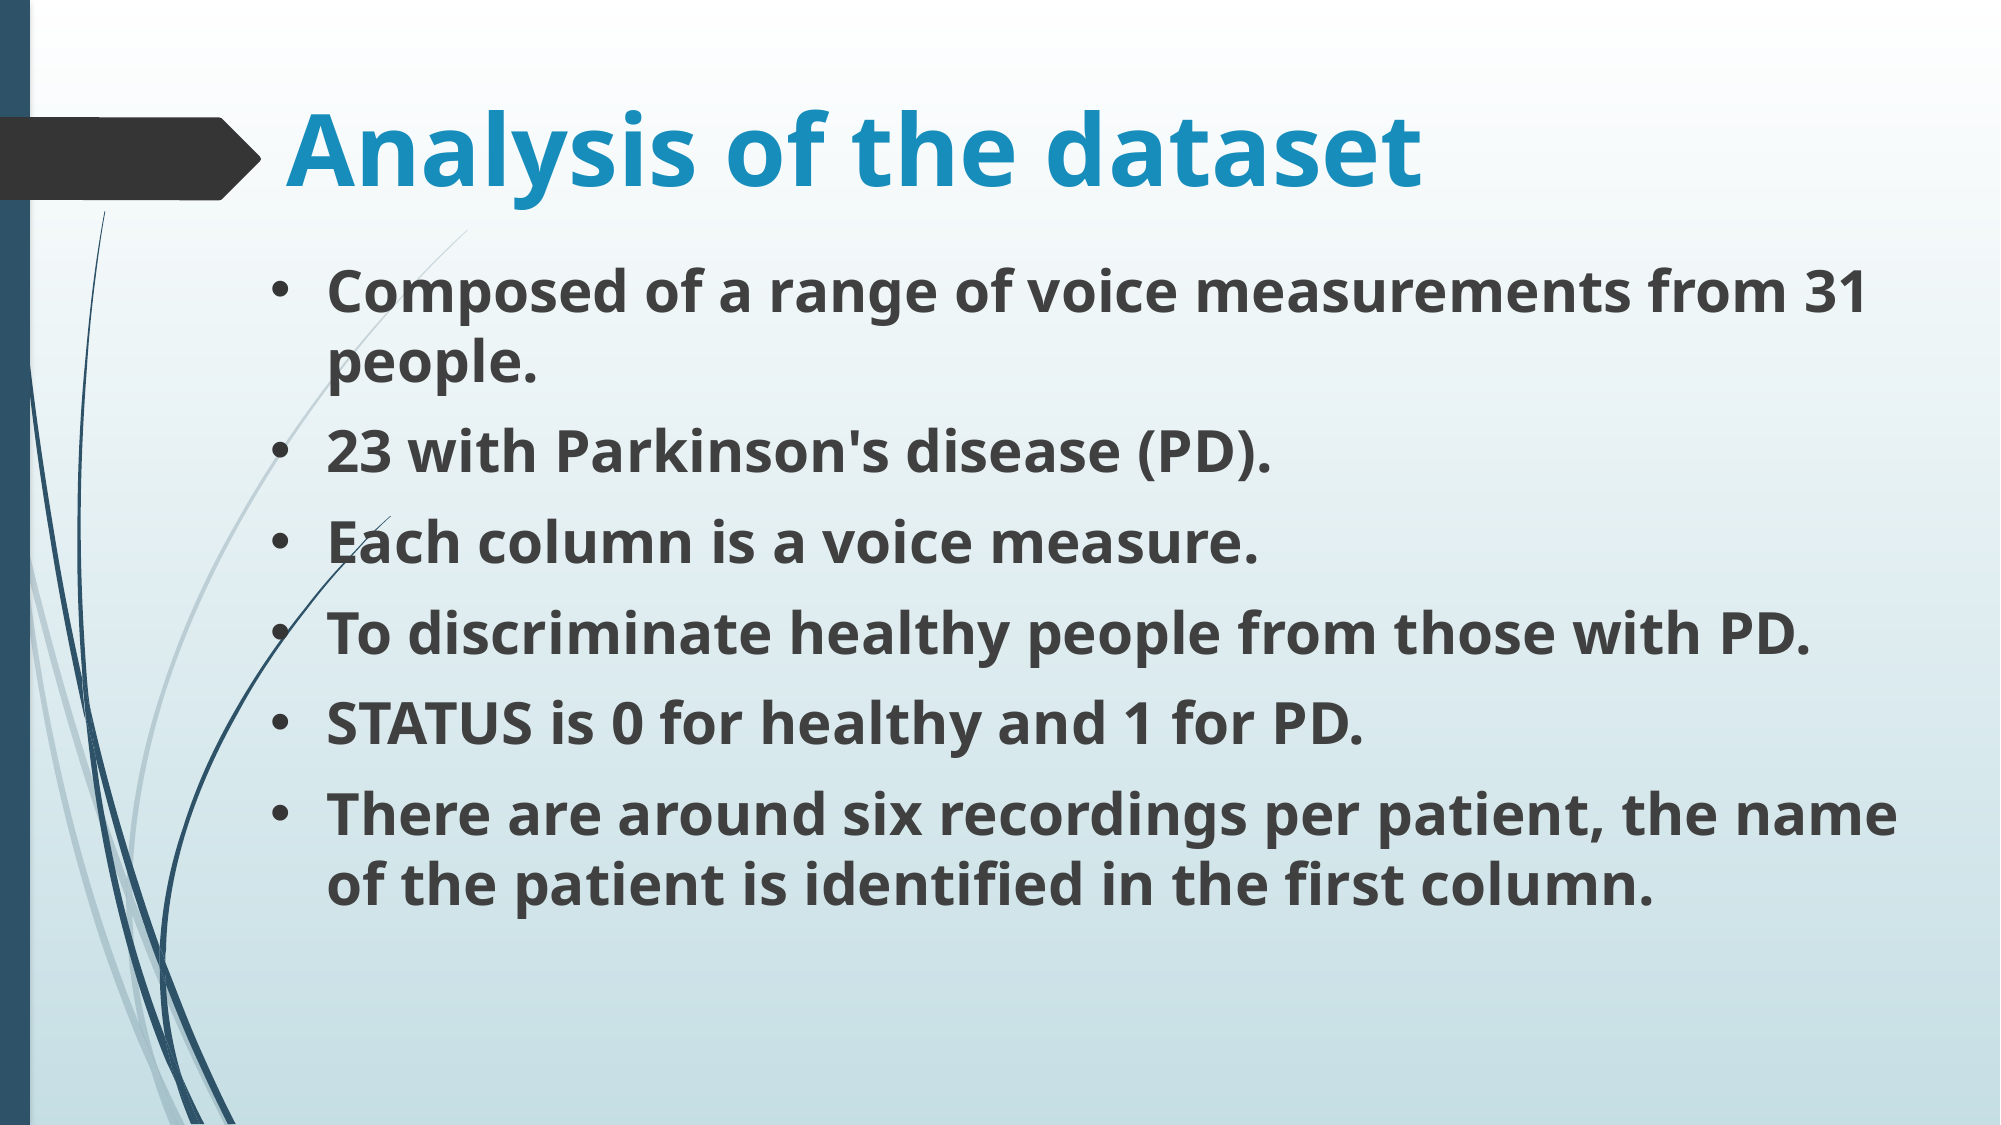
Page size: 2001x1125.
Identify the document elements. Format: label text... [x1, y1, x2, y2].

list Composed of a range of voice measurements from 31 people. 23 with Parkinson's disease (PD). Each column is a voice measure. To discriminate healthy people from those with PD. STATUS is 0 for healthy and 1 for PD. There are around six recordings per patient, the name of the patient is identified in the first column. [255, 246, 1974, 1087]
title Analysis of the dataset [271, 78, 1733, 246]
